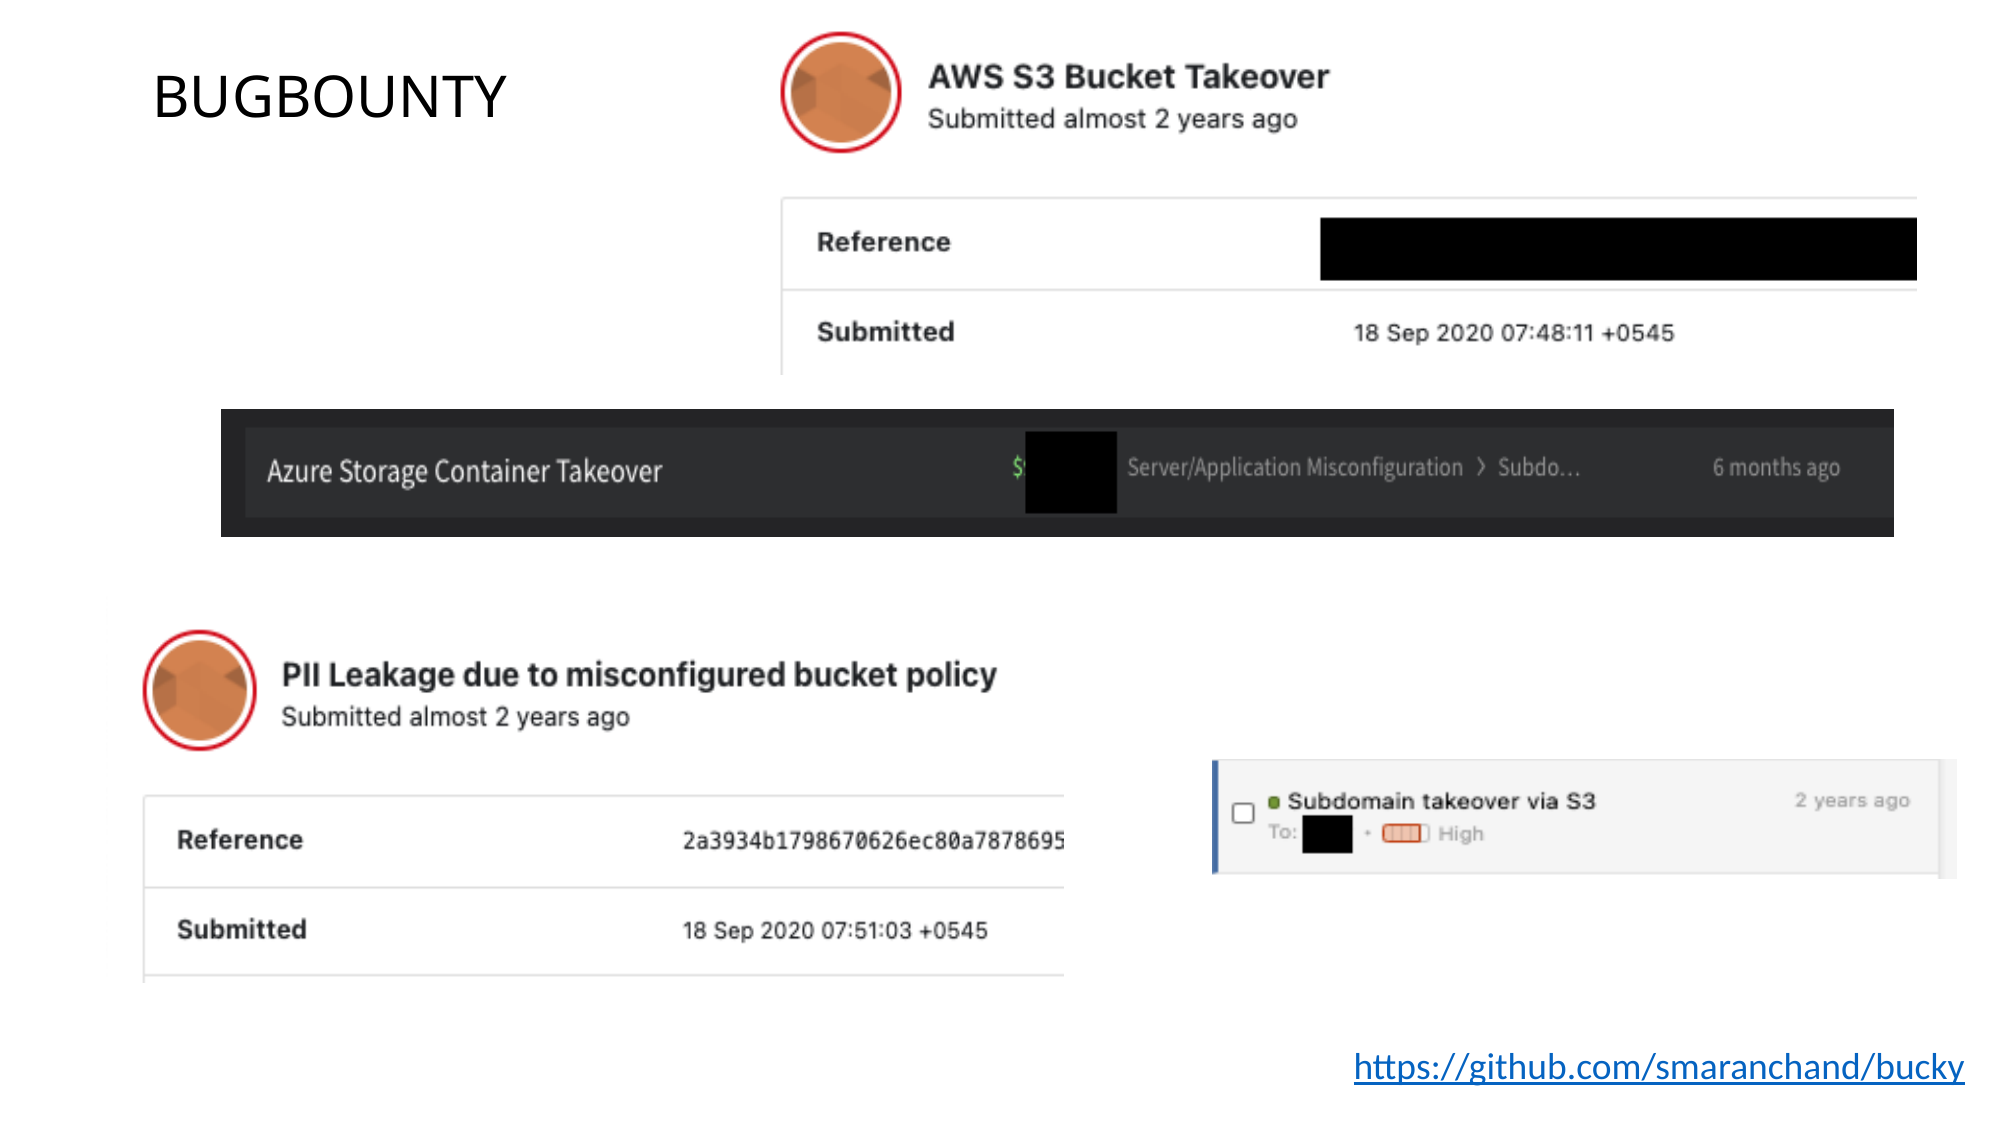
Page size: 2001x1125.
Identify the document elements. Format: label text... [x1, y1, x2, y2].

picture [221, 409, 1894, 537]
title BUGBOUNTY [137, 59, 752, 139]
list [752, 24, 1917, 375]
picture [1212, 759, 1958, 879]
picture [106, 595, 1065, 983]
text_box https://github.com/smaranchand/bucky [1338, 1034, 1980, 1095]
